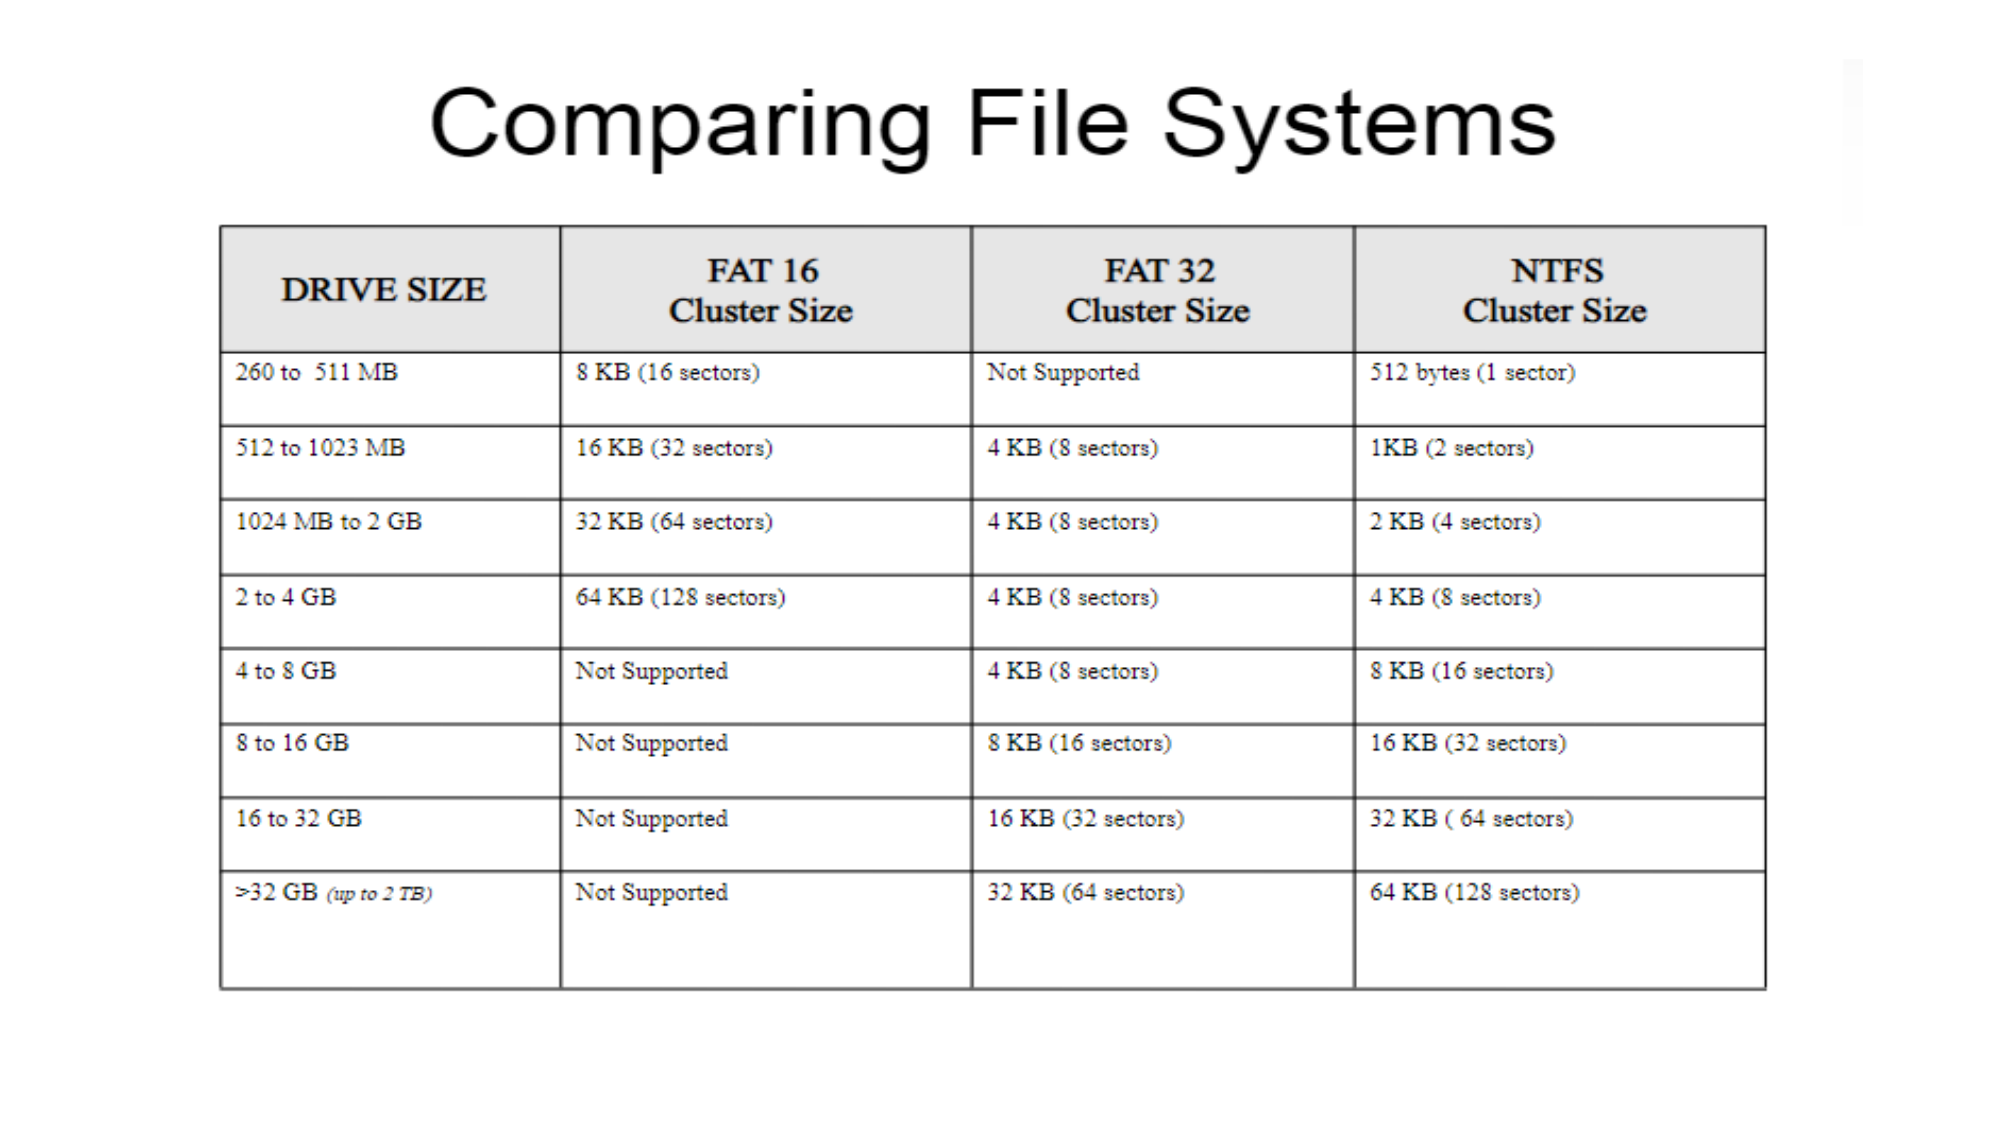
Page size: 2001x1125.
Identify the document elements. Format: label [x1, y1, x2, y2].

list [158, 59, 1863, 1014]
